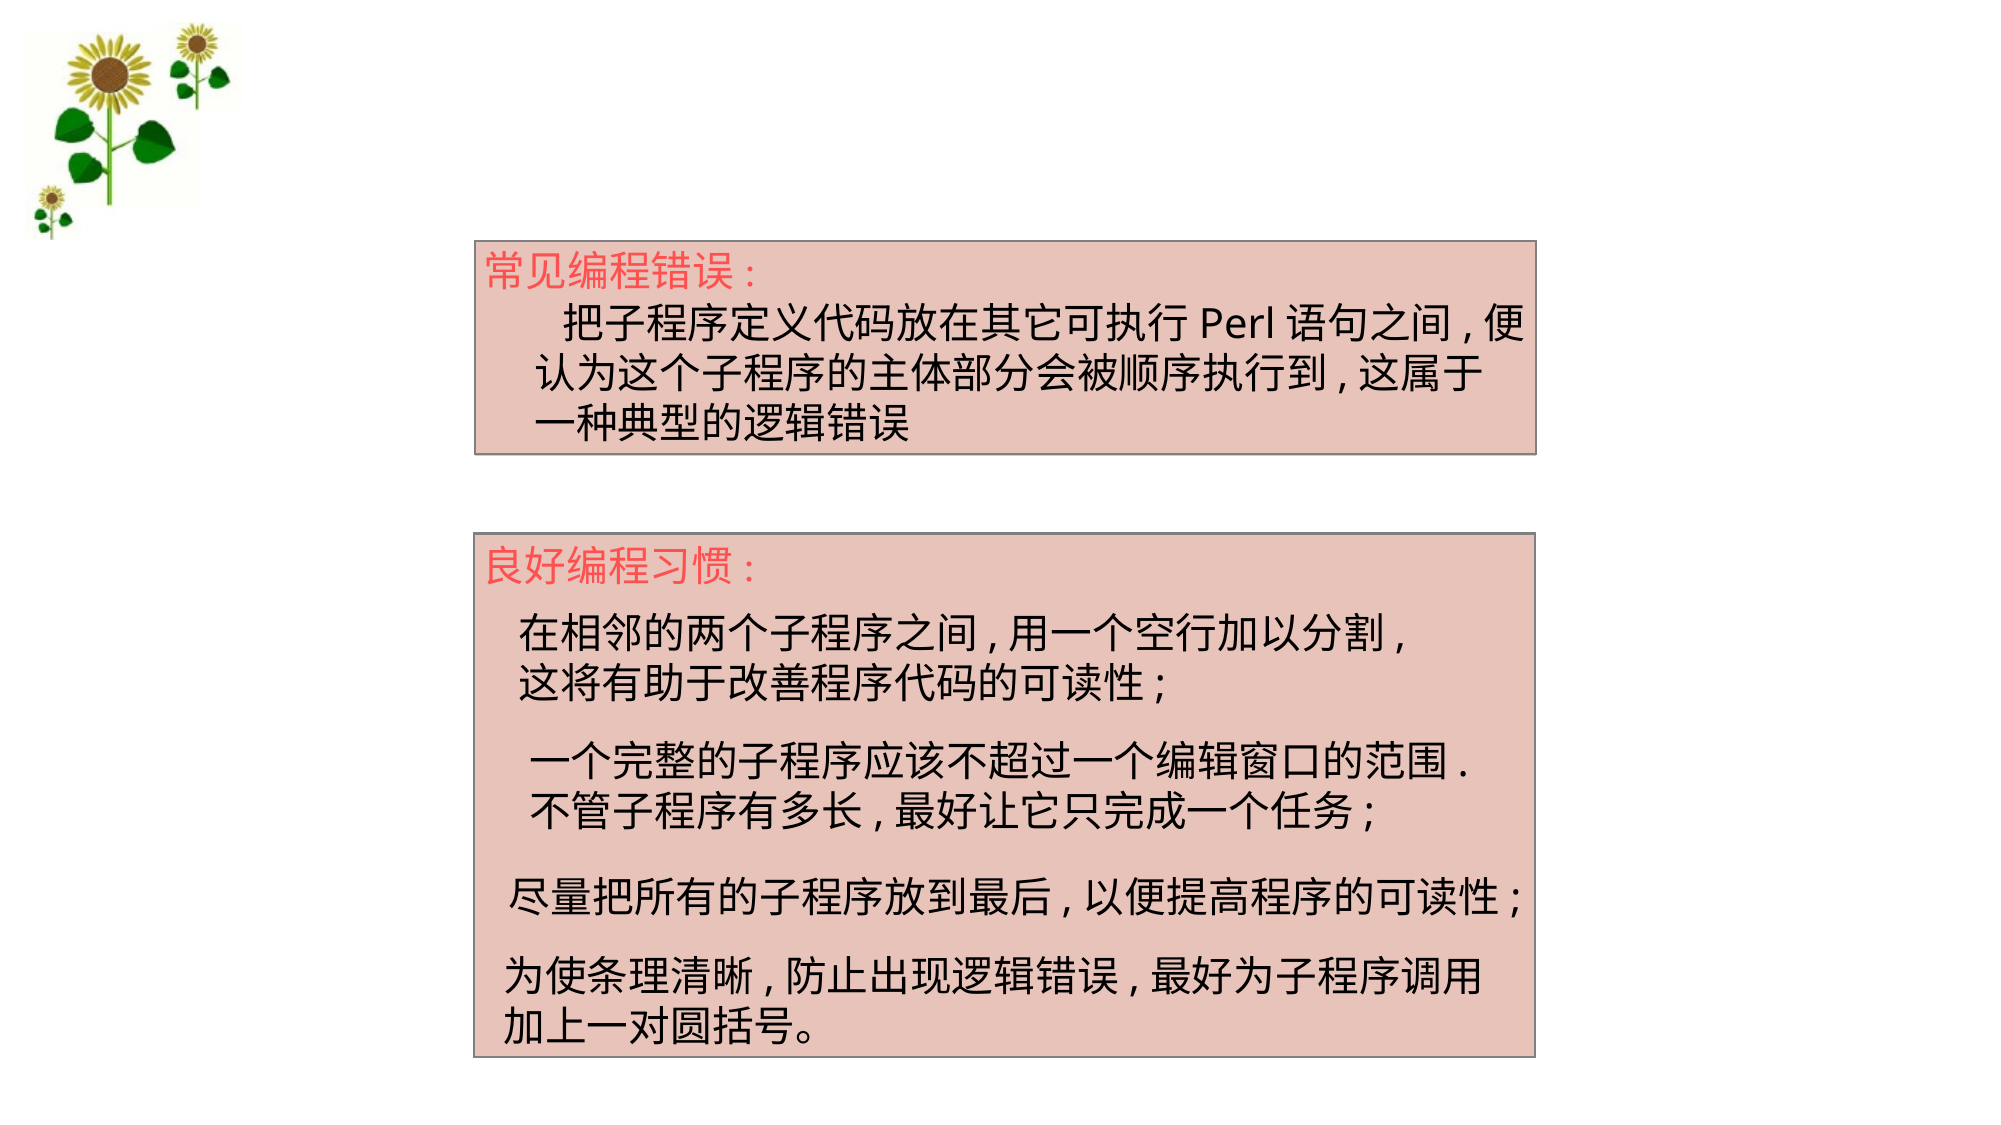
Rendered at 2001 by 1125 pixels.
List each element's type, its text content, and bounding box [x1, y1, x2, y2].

picture [25, 22, 243, 240]
text_box 在相邻的两个子程序之间,用一个空行加以分割, 这将有助于改善程序代码的可读性; [518, 607, 1406, 715]
text_box 一个完整的子程序应该不超过一个编辑窗口的范围. 不管子程序有多长,最好让它只完成一个任务; [529, 735, 1469, 843]
text_box [473, 532, 1536, 1058]
text_box 为使条理清晰,防止出现逻辑错误,最好为子程序调用 加上一对圆括号。 [503, 949, 1485, 1057]
text_box 常见编程错误: [483, 245, 756, 303]
text_box [474, 240, 1537, 455]
text_box 把子程序定义代码放在其它可执行Perl语句之间,便 认为这个子程序的主体部分会被顺序执行到,这属于 一种典型的逻辑错误 [534, 296, 1526, 455]
text_box 尽量把所有的子程序放到最后,以便提高程序的可读性; [508, 870, 1522, 928]
text_box 良好编程习惯: [482, 540, 755, 598]
